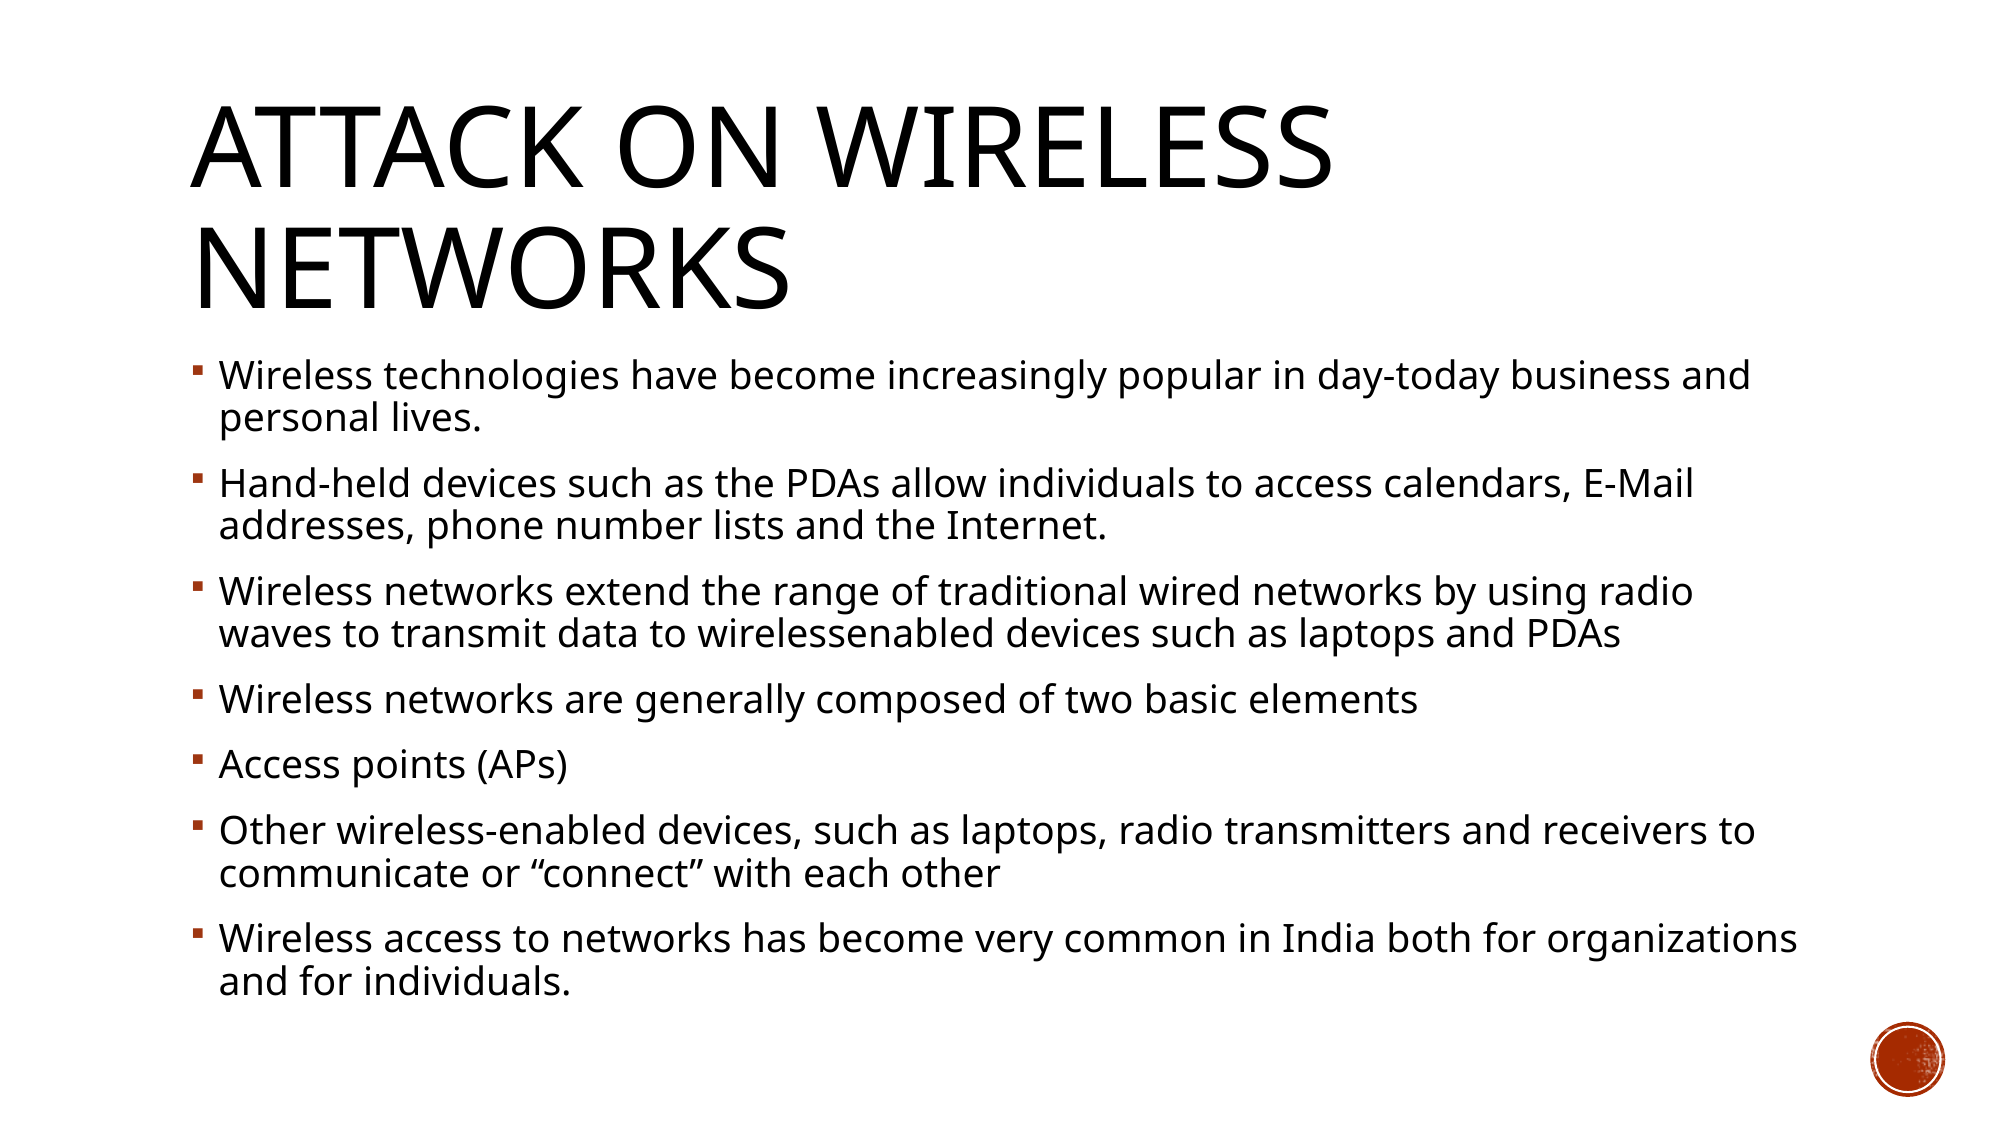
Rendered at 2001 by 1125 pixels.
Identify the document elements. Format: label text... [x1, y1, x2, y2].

list Wireless technologies have become increasingly popular in day-today business and personal lives. Hand-held devices such as the PDAs allow individuals to access calendars, E-Mail addresses, phone number lists and the Internet. Wireless networks extend the range of traditional wired networks by using radio waves to transmit data to wirelessenabled devices such as laptops and PDAs Wireless networks are generally composed of two basic elements Access points (APs) Other wireless-enabled devices, such as laptops, radio transmitters and receivers to communicate or “connect” with each other Wireless access to networks has become very common in India both for organizations and for individuals. [175, 348, 1826, 1013]
title ATTACK ON WIRELESS NETWORKS [175, 79, 1826, 344]
